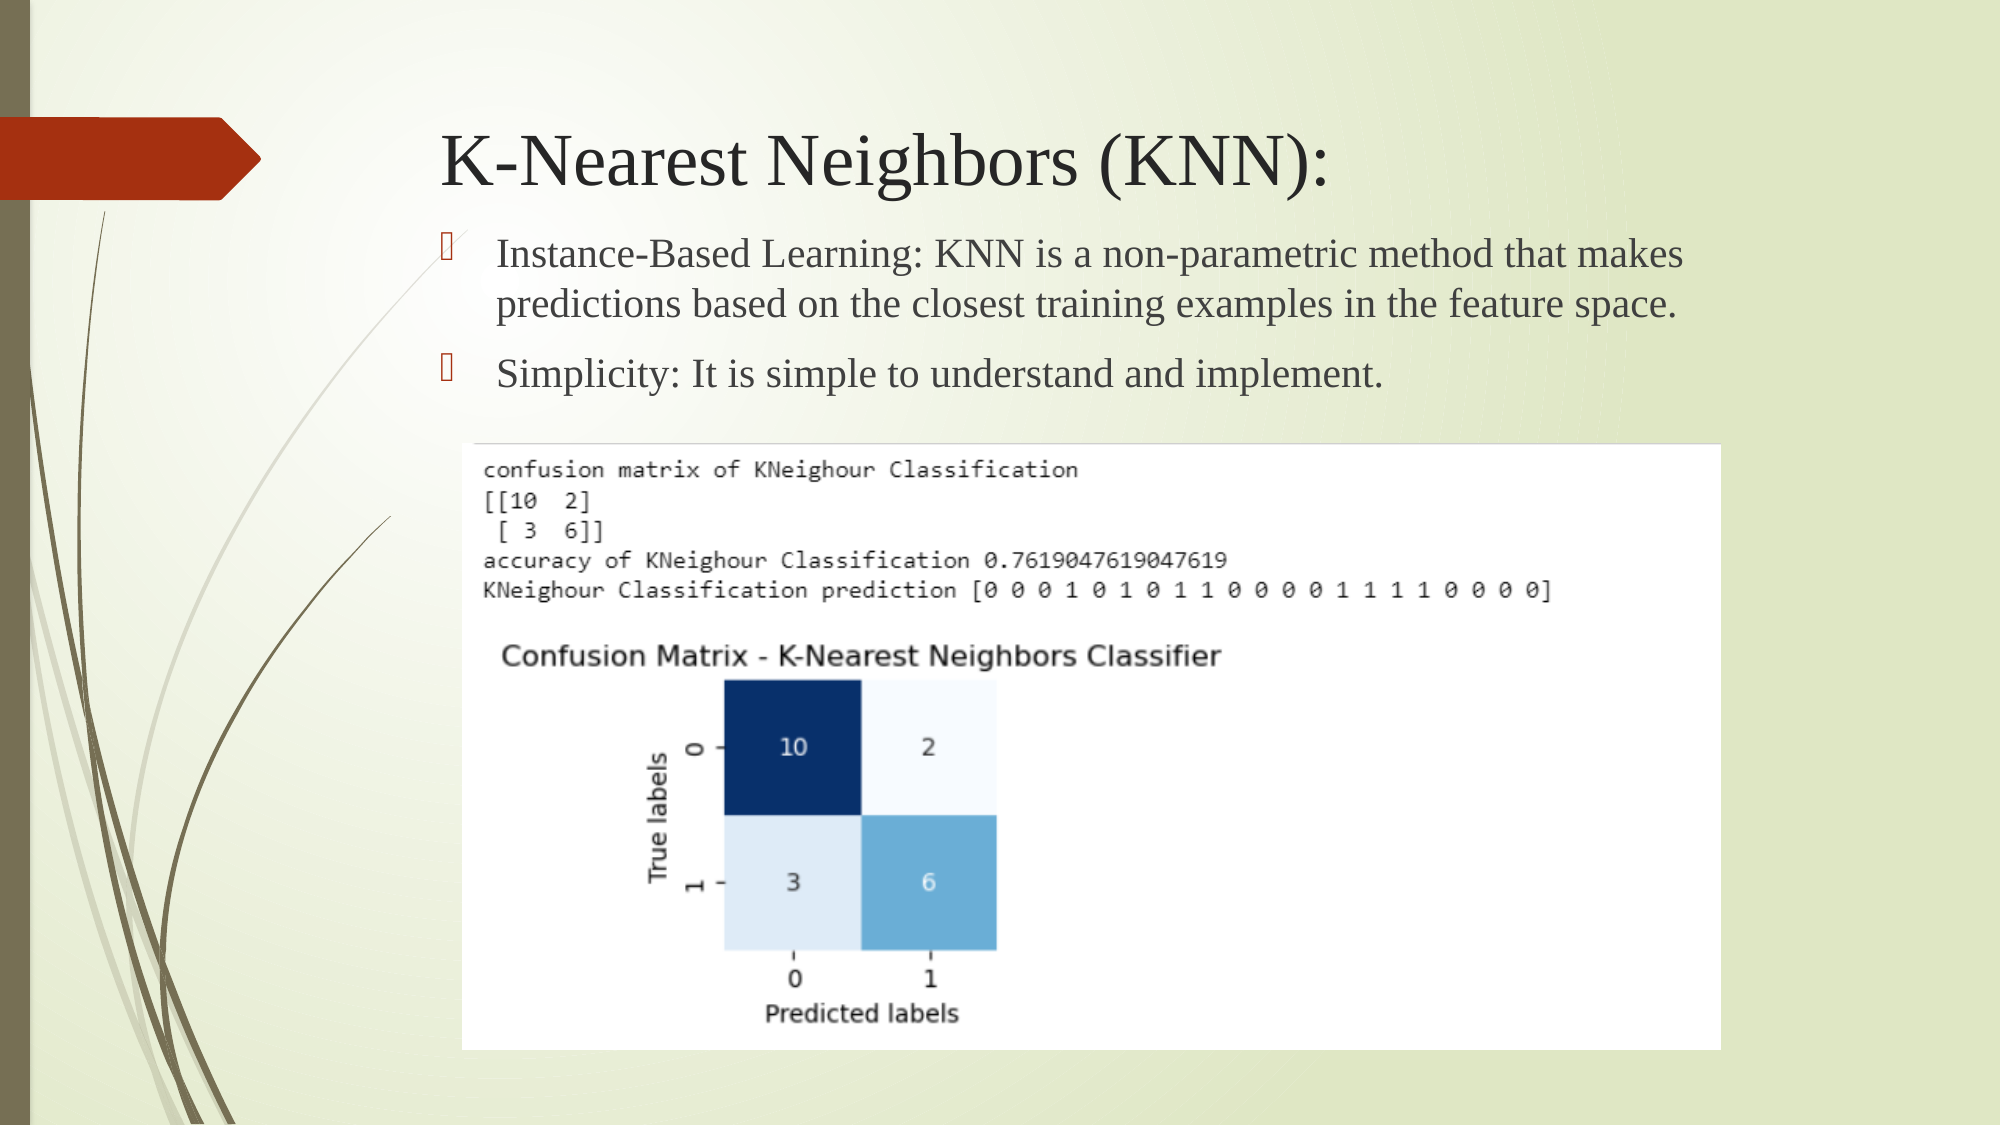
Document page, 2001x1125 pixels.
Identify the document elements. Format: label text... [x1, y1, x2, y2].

title K-Nearest Neighbors (KNN): [425, 102, 1888, 217]
picture [462, 442, 1722, 1050]
list Instance-Based Learning: KNN is a non-parametric method that makes predictions based on the closest training examples in the feature space. Simplicity: It is simple to understand and implement. [424, 217, 1888, 970]
